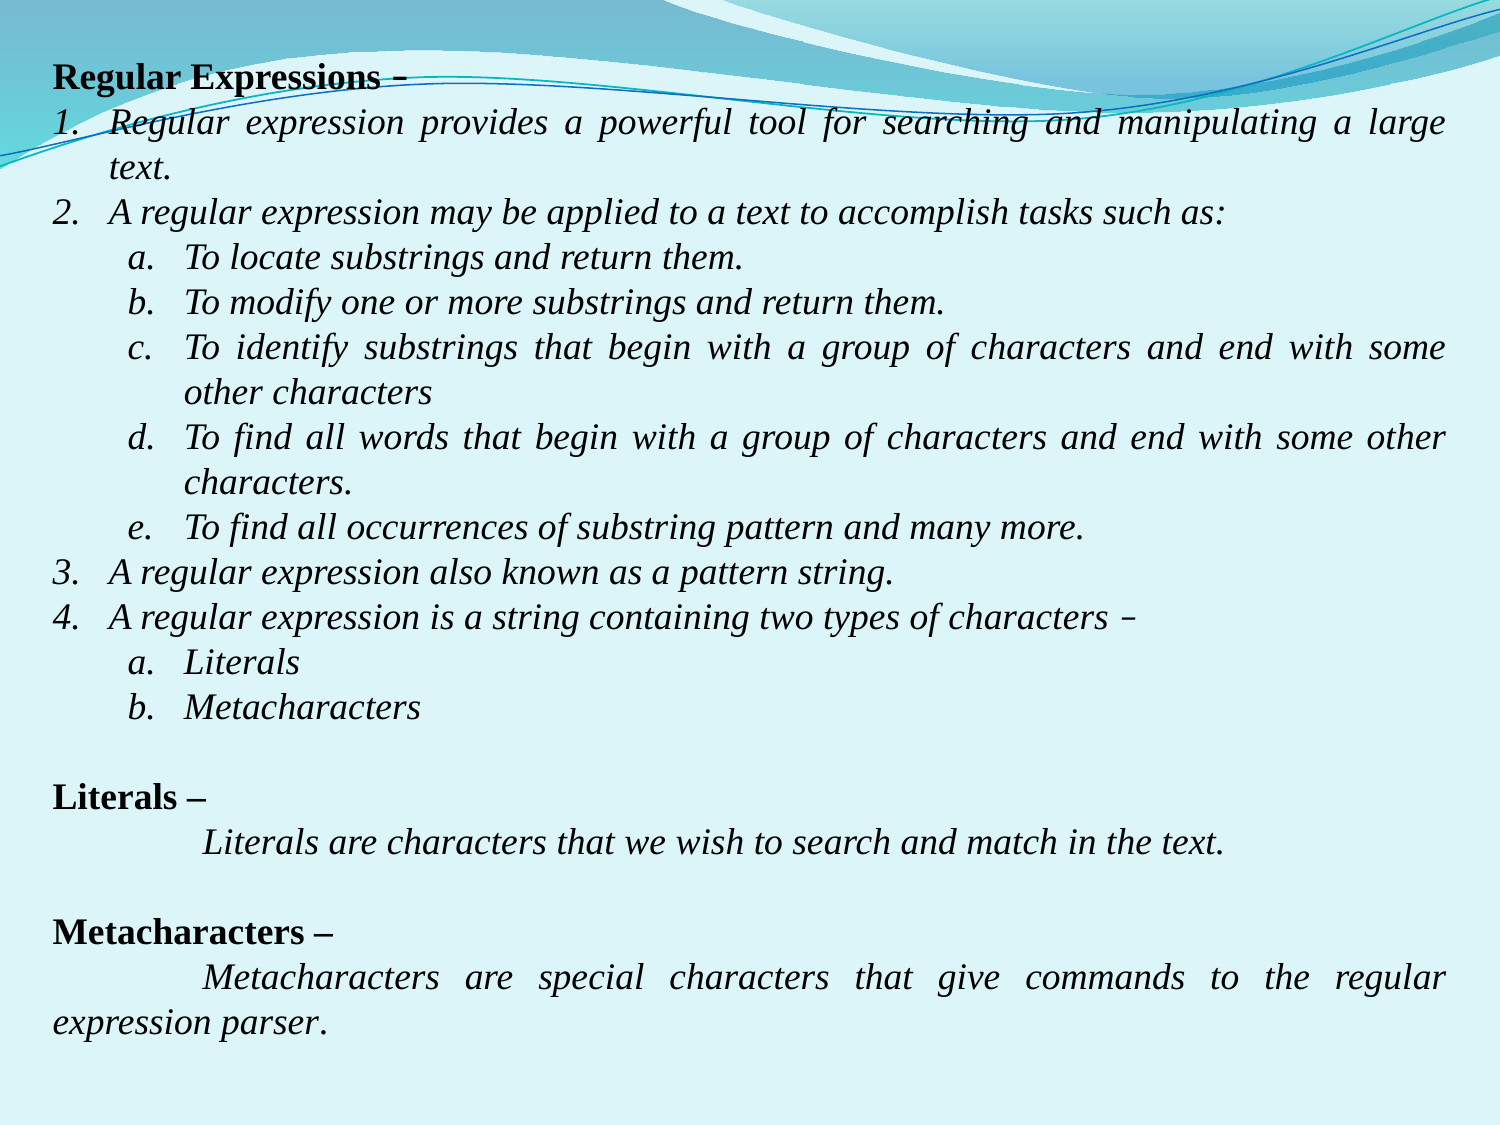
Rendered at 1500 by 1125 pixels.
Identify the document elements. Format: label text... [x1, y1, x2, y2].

text_box Regular Expressions – Regular expression provides a powerful tool for searching and manipulating a large text. A regular expression may be applied to a text to accomplish tasks such as: To locate substrings and return them. To modify one or more substrings and return them. To identify substrings that begin with a group of characters and end with some other characters To find all words that begin with a group of characters and end with some other characters. To find all occurrences of substring pattern and many more. A regular expression also known as a pattern string. A regular expression is a string containing two types of characters – Literals Metacharacters Literals – Literals are characters that we wish to search and match in the text. Metacharacters – Metacharacters are special characters that give commands to the regular expression parser. [37, 44, 1463, 1050]
